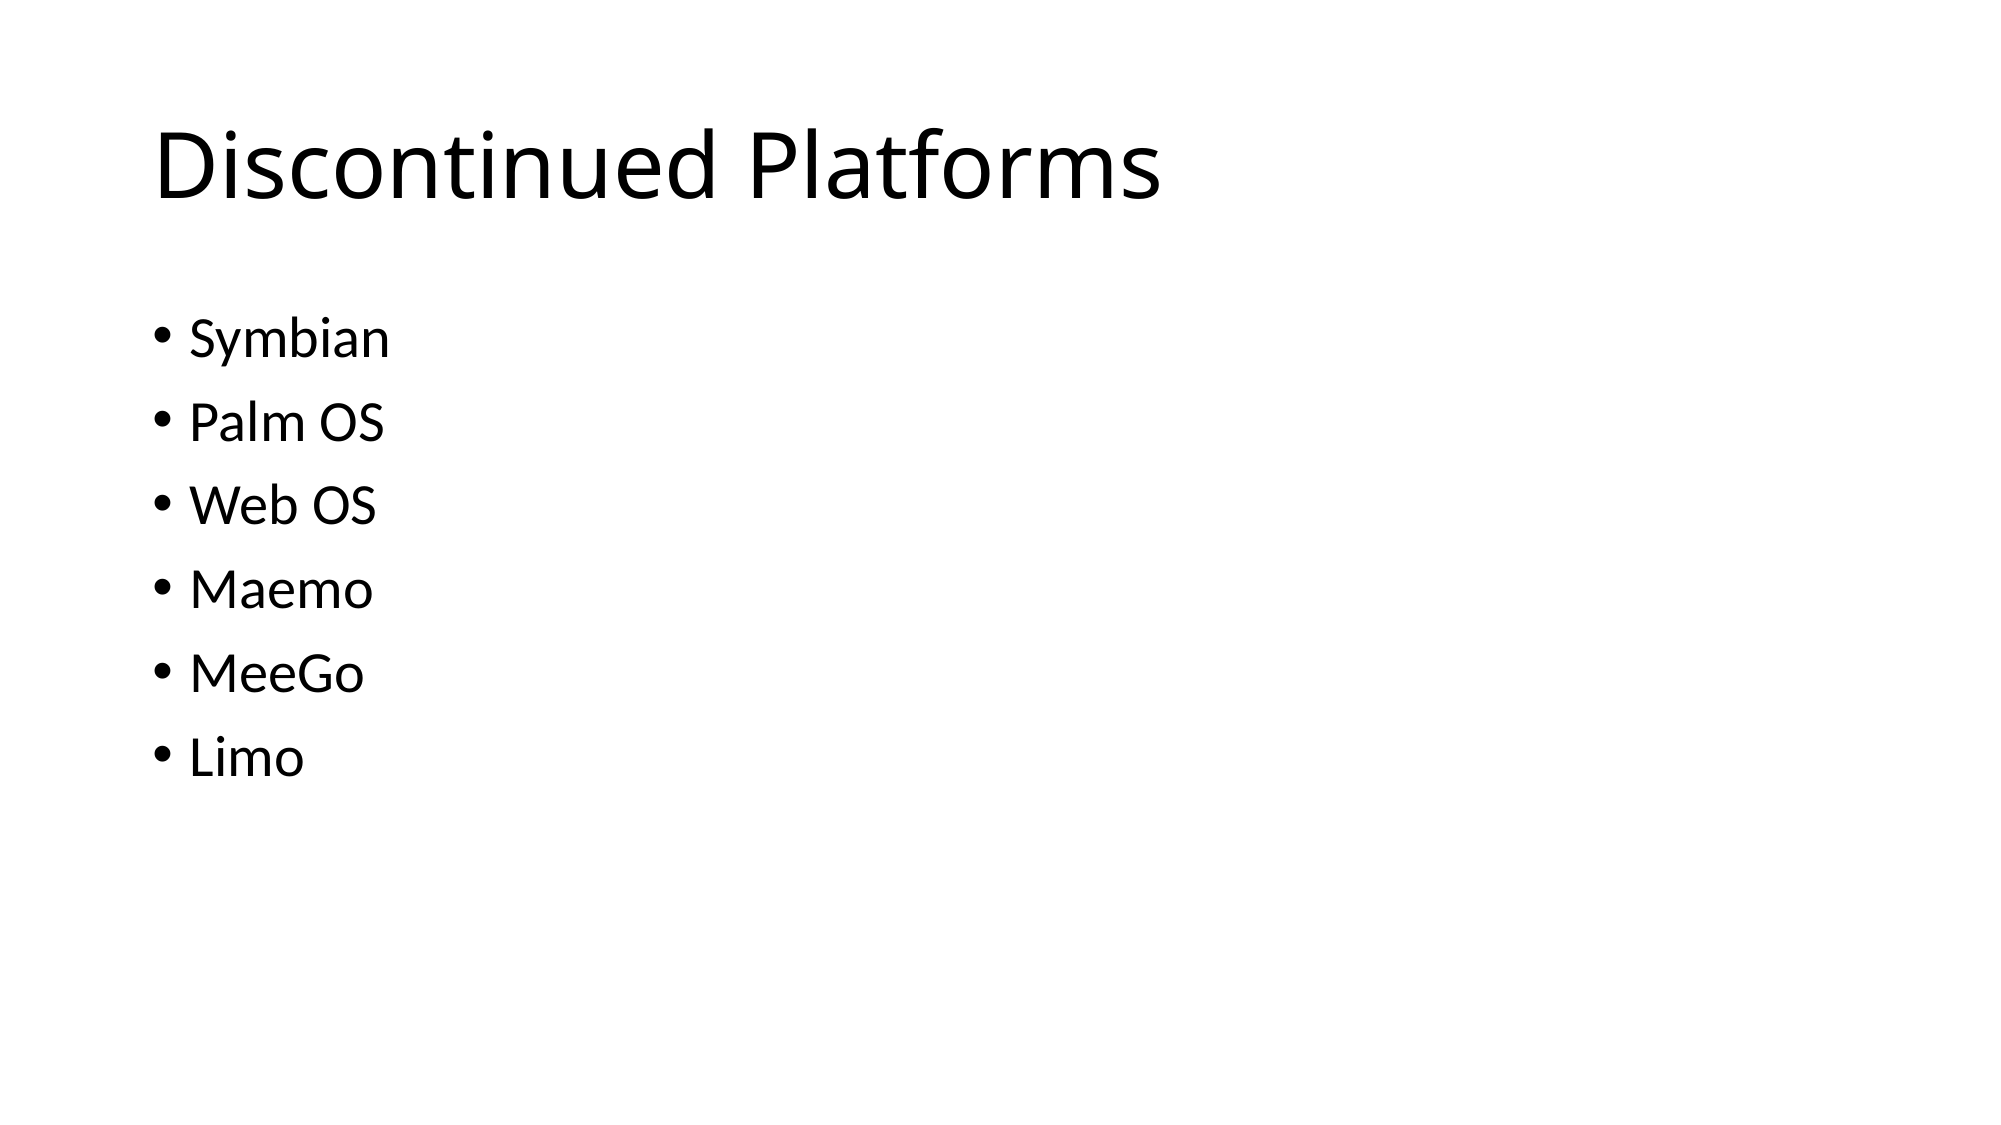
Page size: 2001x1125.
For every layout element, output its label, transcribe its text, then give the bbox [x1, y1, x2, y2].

list Symbian Palm OS Web OS Maemo MeeGo Limo [137, 299, 1863, 1014]
title Discontinued Platforms [137, 59, 1863, 278]
